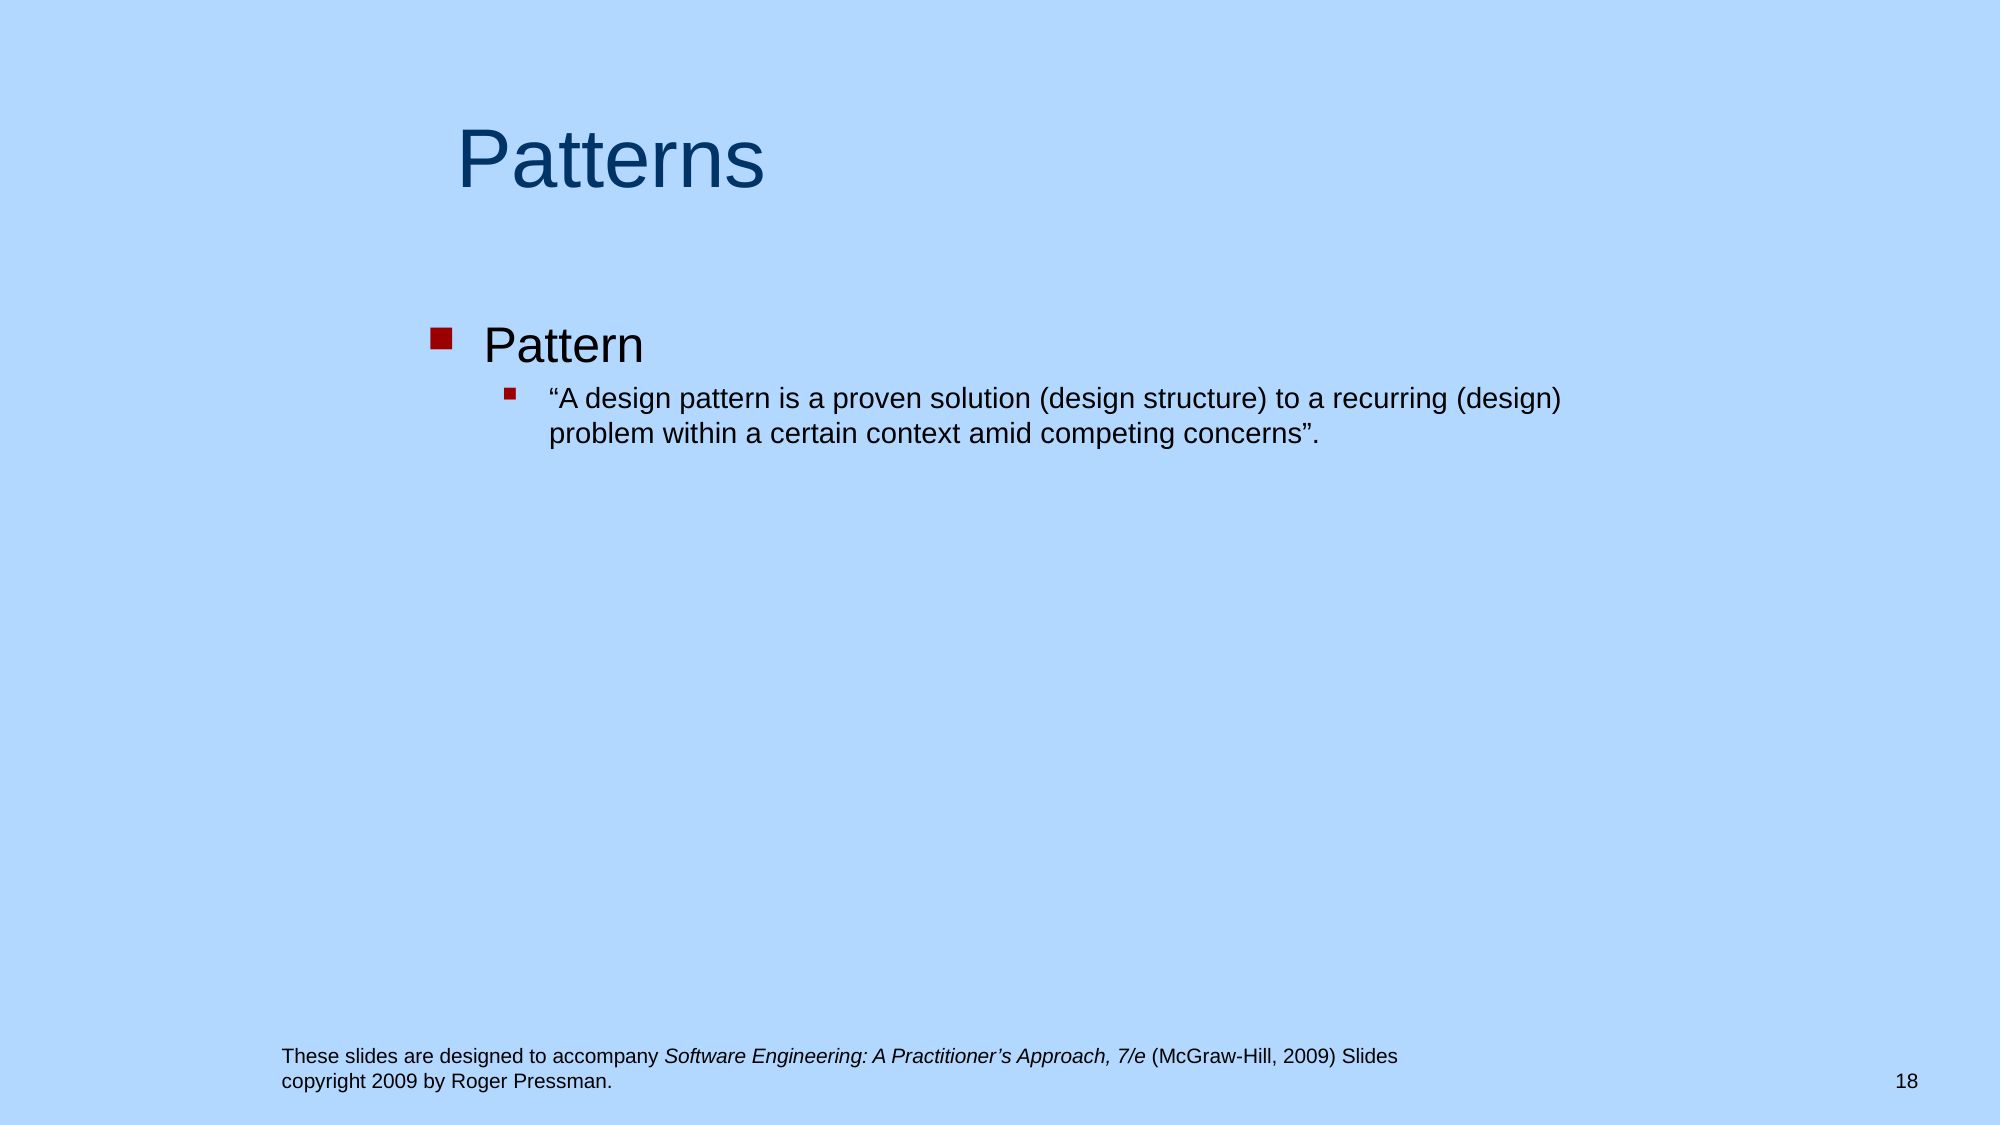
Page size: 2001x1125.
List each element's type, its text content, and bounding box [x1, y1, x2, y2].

slide_number 18 [1650, 1025, 1934, 1100]
footer These slides are designed to accompany Software Engineering: A Practitioner’s Approach, 7/e (McGraw-Hill, 2009) Slides copyright 2009 by Roger Pressman. [266, 1025, 1467, 1100]
title Patterns [445, 99, 781, 297]
list Pattern “A design pattern is a proven solution (design structure) to a recurring (design) problem within a certain context amid competing concerns”. [412, 312, 1617, 875]
